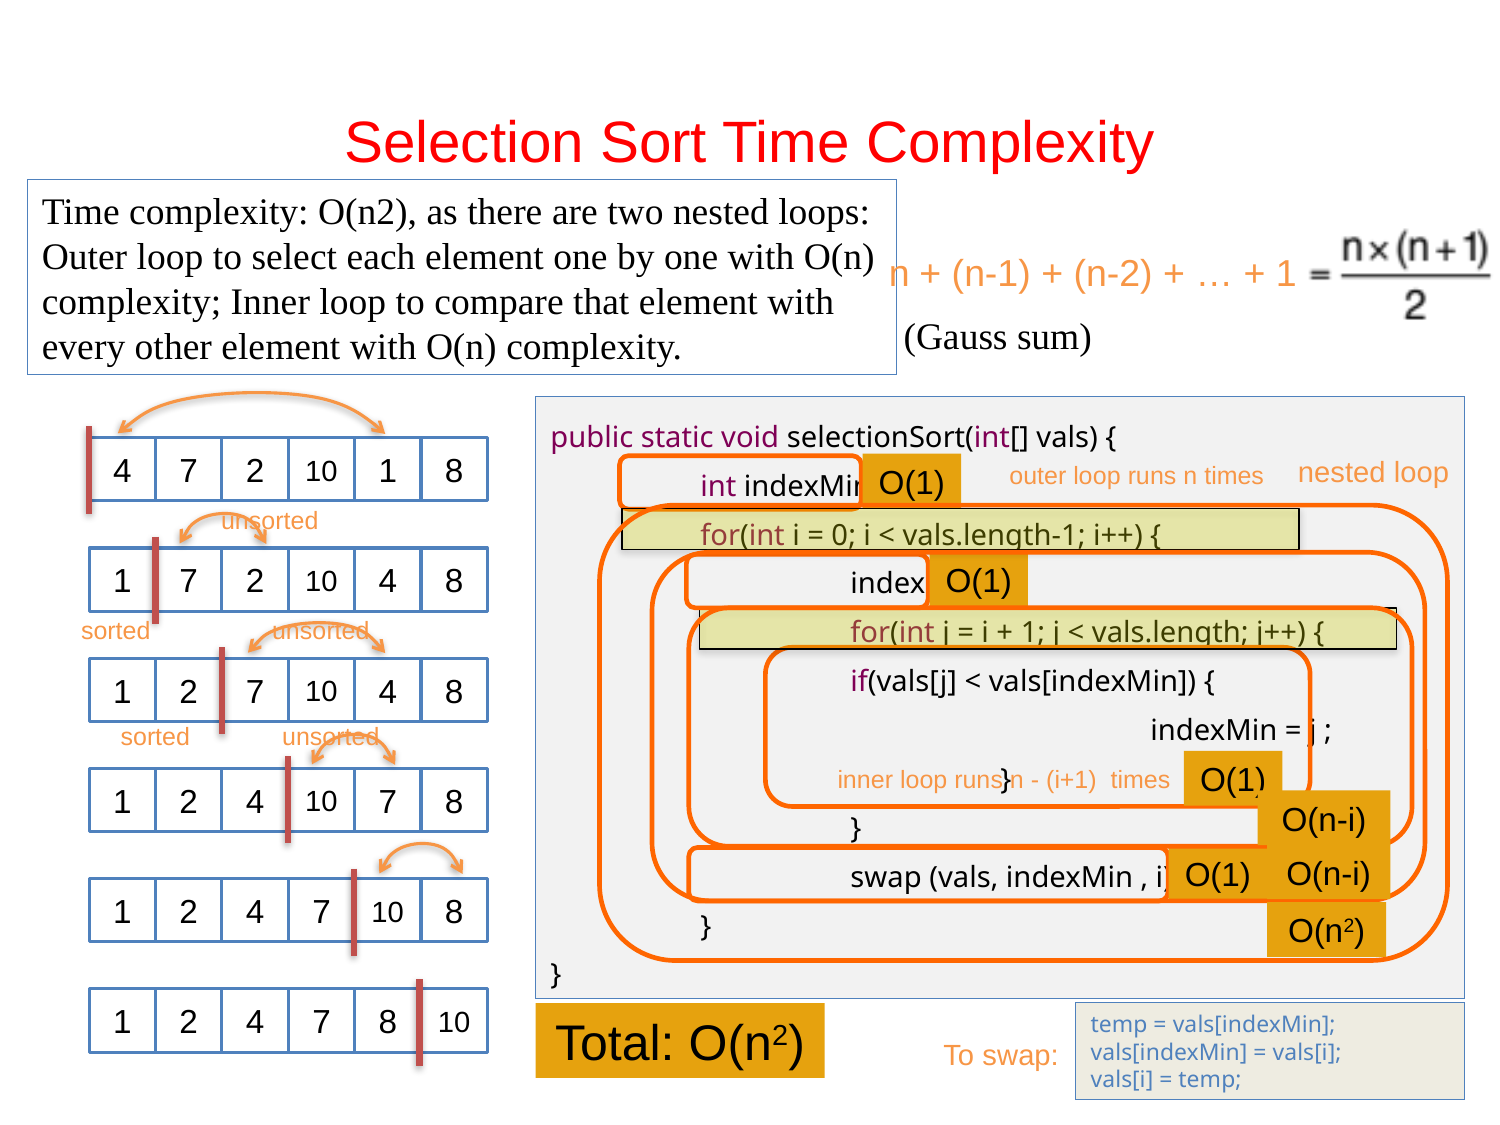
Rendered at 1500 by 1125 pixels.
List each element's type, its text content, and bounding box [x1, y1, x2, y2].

text_box Time complexity: O(n2), as there are two nested loops: Outer loop to select each element one by one with O(n) complexity; Inner loop to compare that element with every other element with O(n) complexity. [27, 179, 897, 375]
text_box + … + 1 [1148, 241, 1300, 302]
text_box sorted [105, 730, 206, 758]
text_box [93, 437, 488, 502]
text_box nested loop [1283, 445, 1465, 496]
text_box O(1) [862, 453, 962, 503]
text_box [424, 988, 488, 1053]
text_box outer loop runs n times [994, 452, 1280, 497]
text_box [359, 878, 488, 943]
text_box Total: O(n2) [535, 1003, 825, 1078]
text_box unsorted [267, 730, 395, 758]
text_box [1305, 219, 1498, 323]
text_box [311, 750, 397, 765]
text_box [88, 657, 217, 722]
text_box + (n-2) [1026, 241, 1148, 302]
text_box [88, 768, 283, 832]
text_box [226, 657, 488, 722]
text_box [88, 988, 415, 1053]
text_box + (n-1) [904, 241, 1026, 302]
text_box [597, 503, 1450, 963]
text_box sorted [66, 607, 166, 652]
text_box [179, 514, 267, 544]
text_box (Gauss sum) [888, 304, 1107, 365]
text_box [621, 508, 645, 524]
text_box [378, 841, 464, 874]
text_box public static void selectionSort(int[] vals) { int indexMin; for(int i = 0; i < vals.length-1; i++) { indexMin = i; for(int j = i + 1; j < vals.length; j++) { if(vals[j] < vals[indexMin]) { indexMin = j ; } } swap (vals, indexMin , i); } } [535, 396, 1465, 999]
text_box [247, 639, 386, 654]
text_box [88, 547, 151, 612]
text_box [160, 547, 488, 612]
text_box To swap: [928, 1028, 1075, 1079]
text_box unsorted [257, 620, 385, 652]
text_box unsorted [206, 510, 334, 543]
text_box [117, 390, 386, 434]
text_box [88, 878, 349, 943]
text_box temp = vals[indexMin]; vals[indexMin] = vals[i]; vals[i] = temp; [1075, 1002, 1465, 1100]
text_box O(n2) [1267, 902, 1387, 957]
text_box n [874, 241, 904, 302]
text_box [293, 768, 488, 832]
title Selection Sort Time Complexity [75, 45, 1425, 233]
text_box [617, 453, 862, 508]
